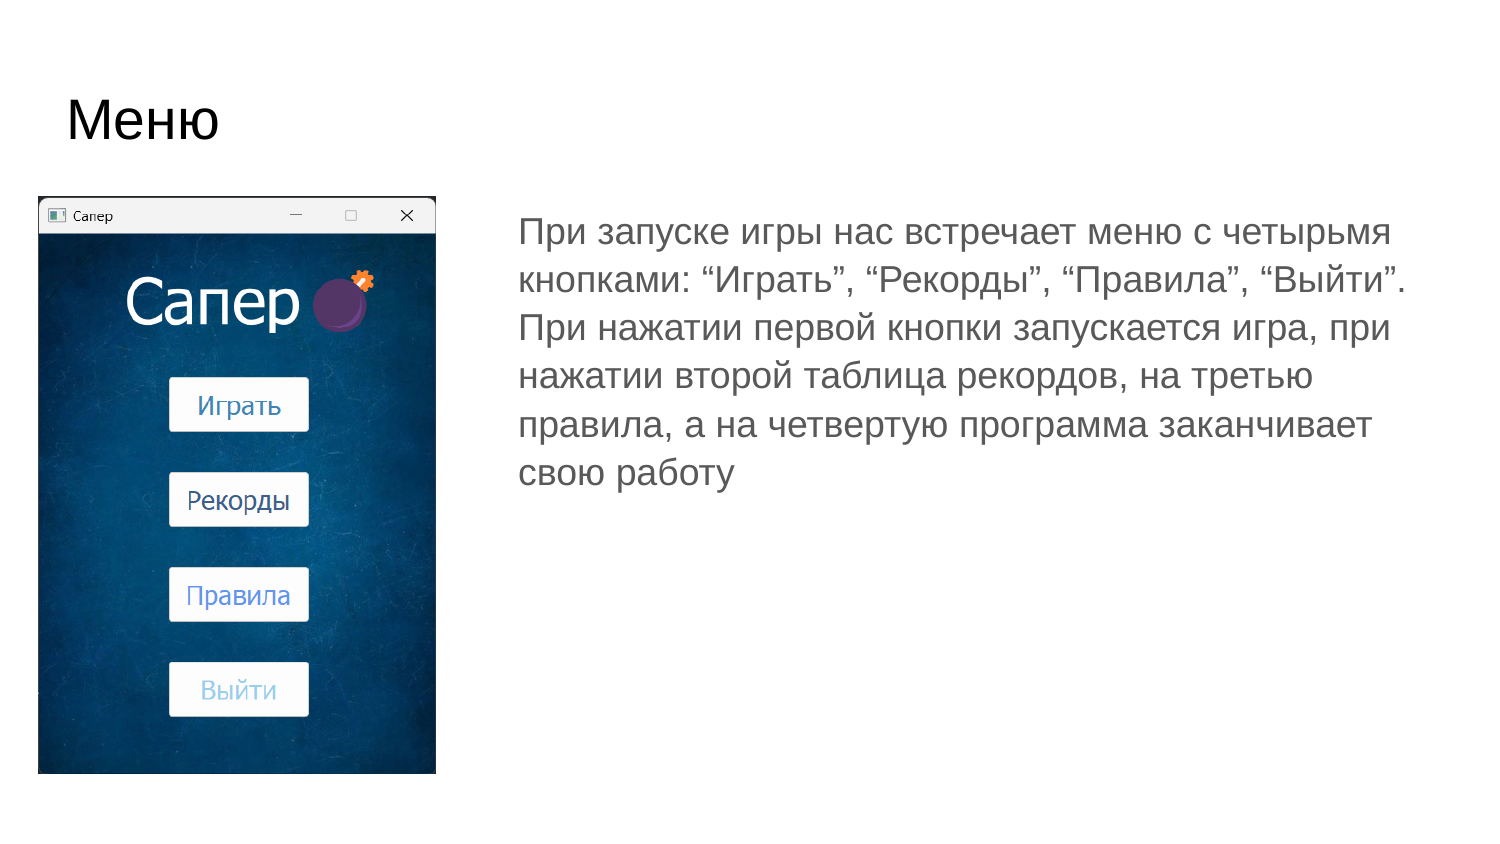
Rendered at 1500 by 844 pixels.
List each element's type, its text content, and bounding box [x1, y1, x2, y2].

picture [38, 196, 436, 774]
title Меню [51, 72, 1449, 167]
list При запуске игры нас встречает меню с четырьмя кнопками: “Играть”, “Рекорды”, “Правила”, “Выйти”. При нажатии первой кнопки запускается игра, при нажатии второй таблица рекордов, на третью правила, а на четвертую программа заканчивает свою работу [503, 189, 1449, 750]
